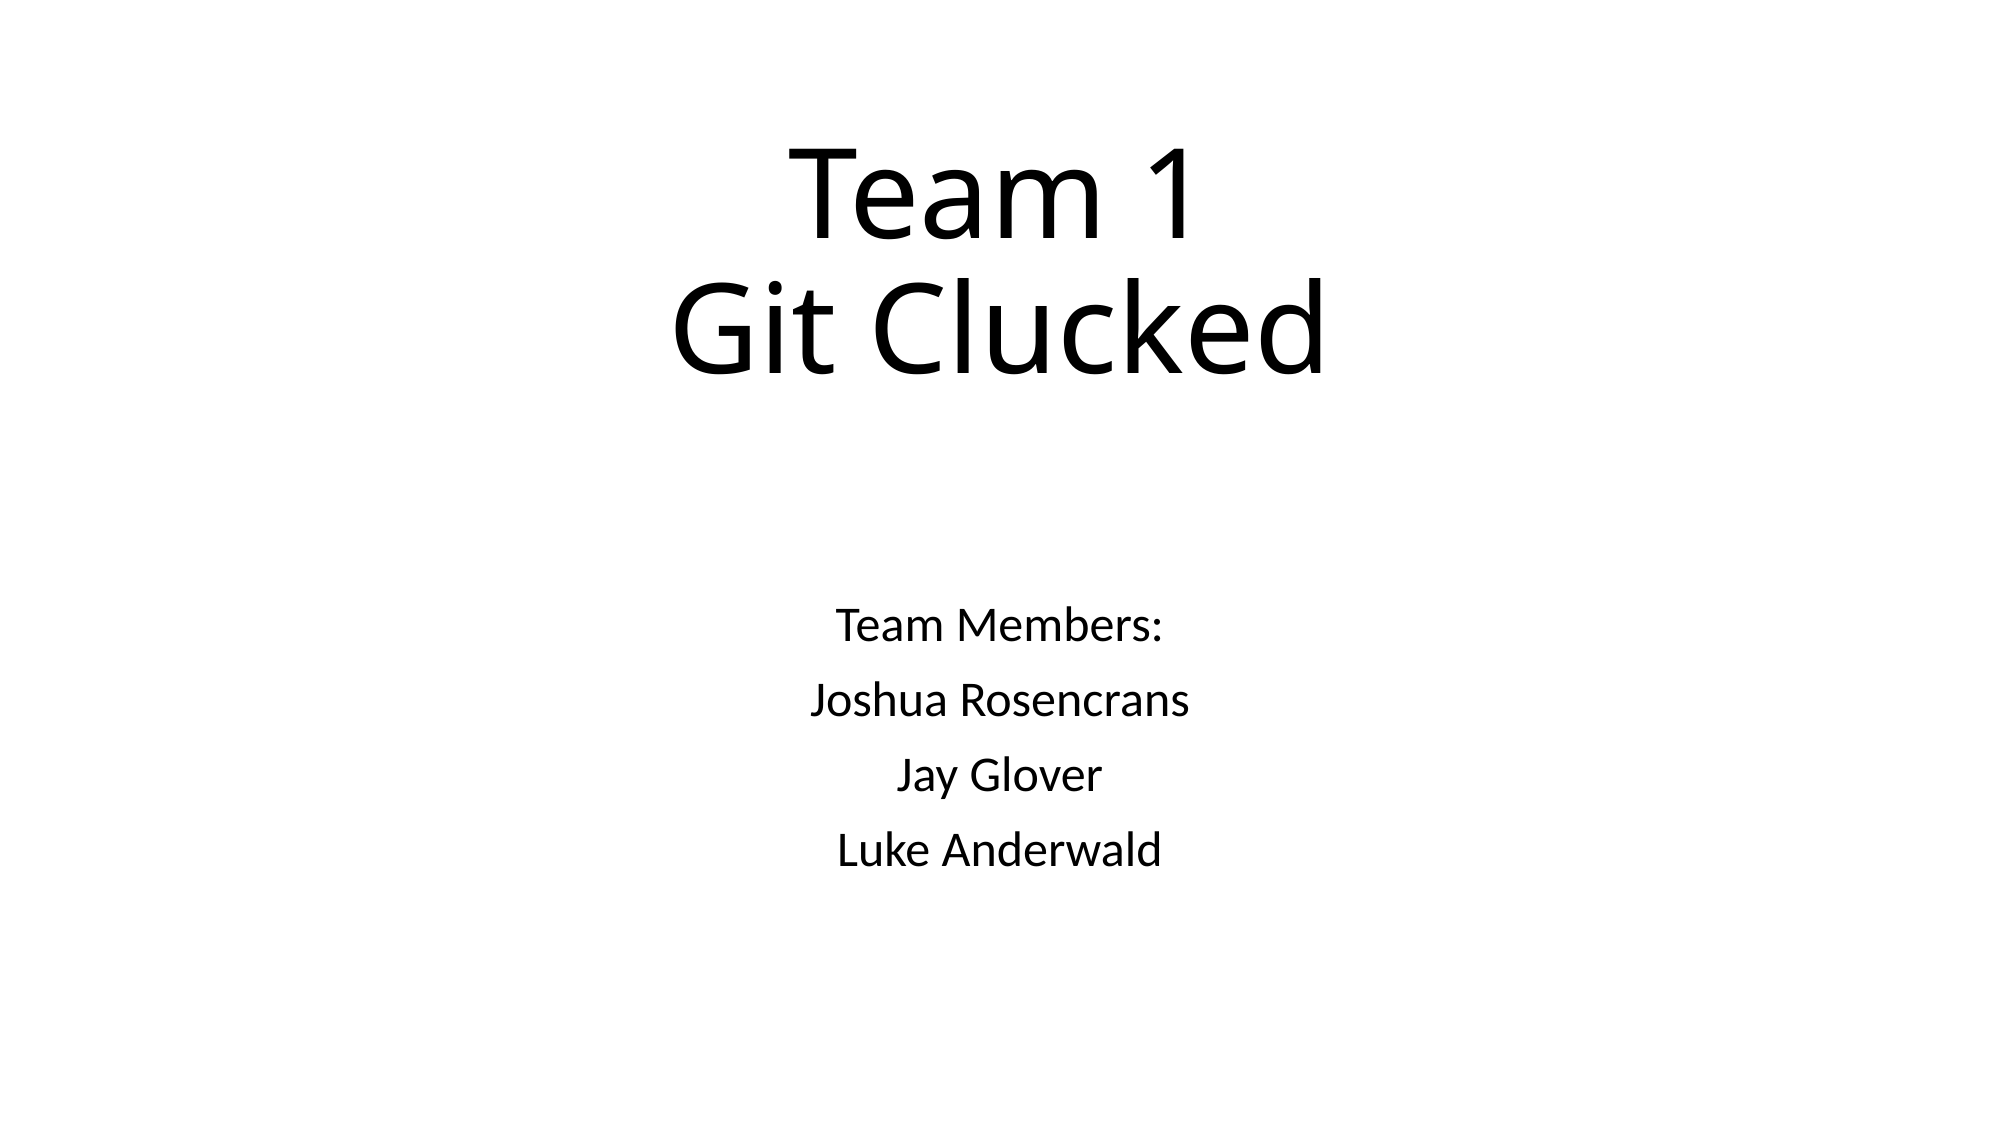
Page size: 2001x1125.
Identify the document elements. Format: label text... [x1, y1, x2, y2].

title Team 1 Git Clucked [249, 16, 1750, 409]
subtitle Team Members: Joshua Rosencrans Jay Glover Luke Anderwald [249, 590, 1750, 991]
